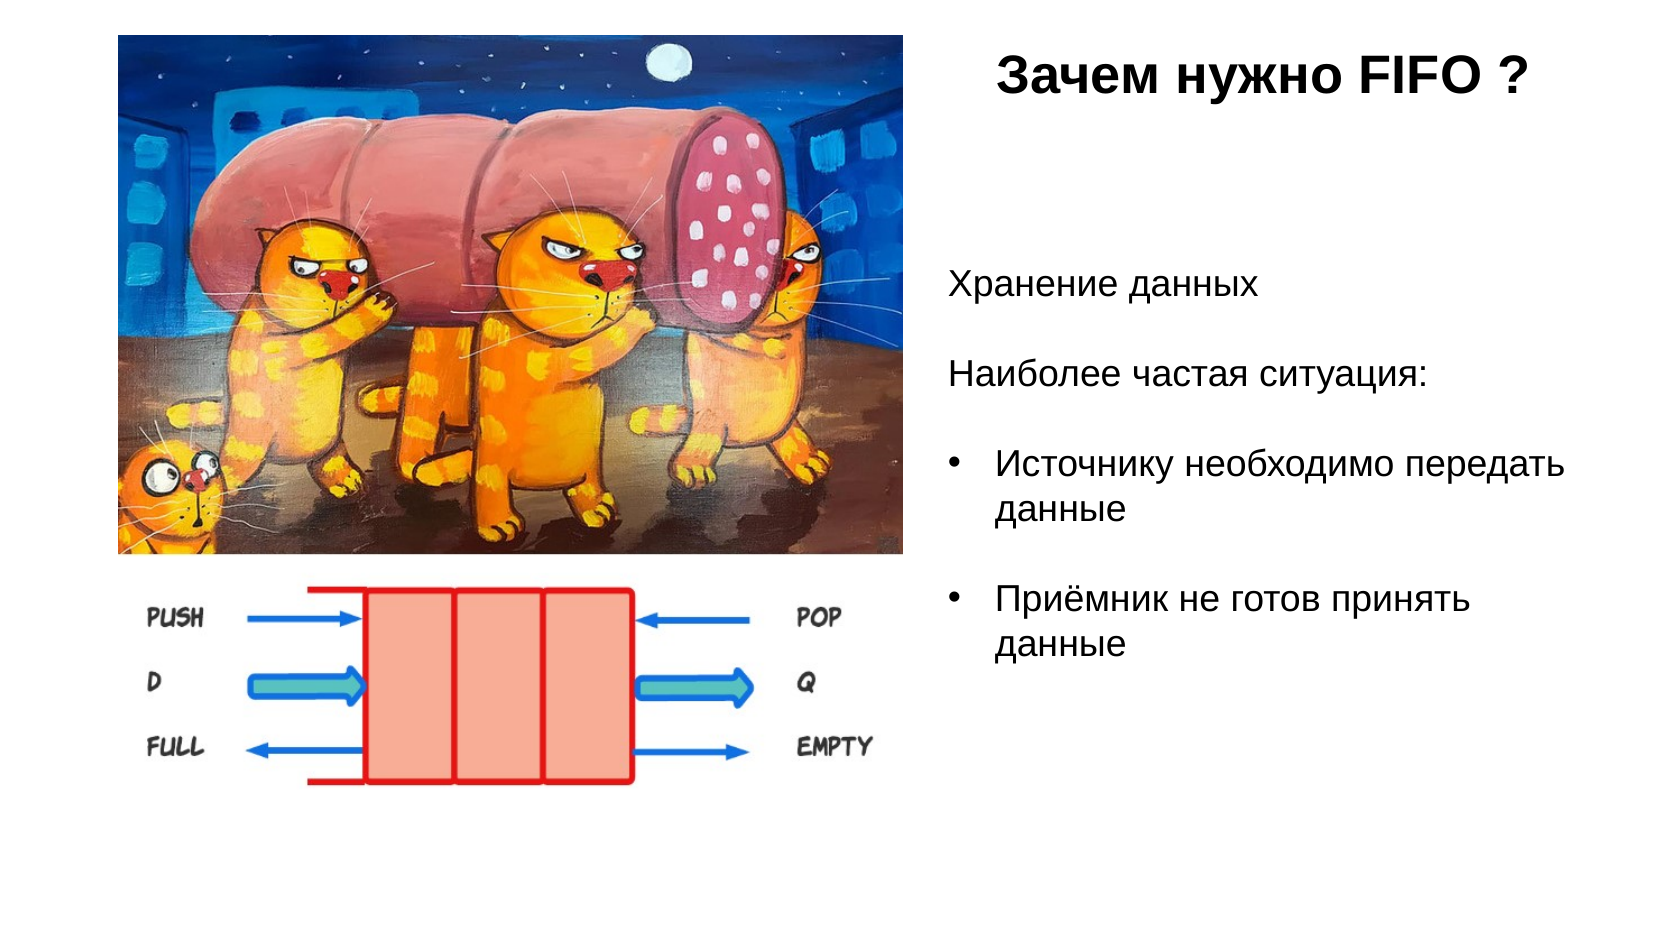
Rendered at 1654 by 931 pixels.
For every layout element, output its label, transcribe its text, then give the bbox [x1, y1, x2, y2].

picture [117, 34, 903, 820]
text_box Хранение данных Наиболее частая ситуация: Источнику необходимо передать данные Приёмник не готов принять данные [933, 251, 1595, 672]
text_box Зачем нужно FIFO ? [956, 37, 1571, 107]
